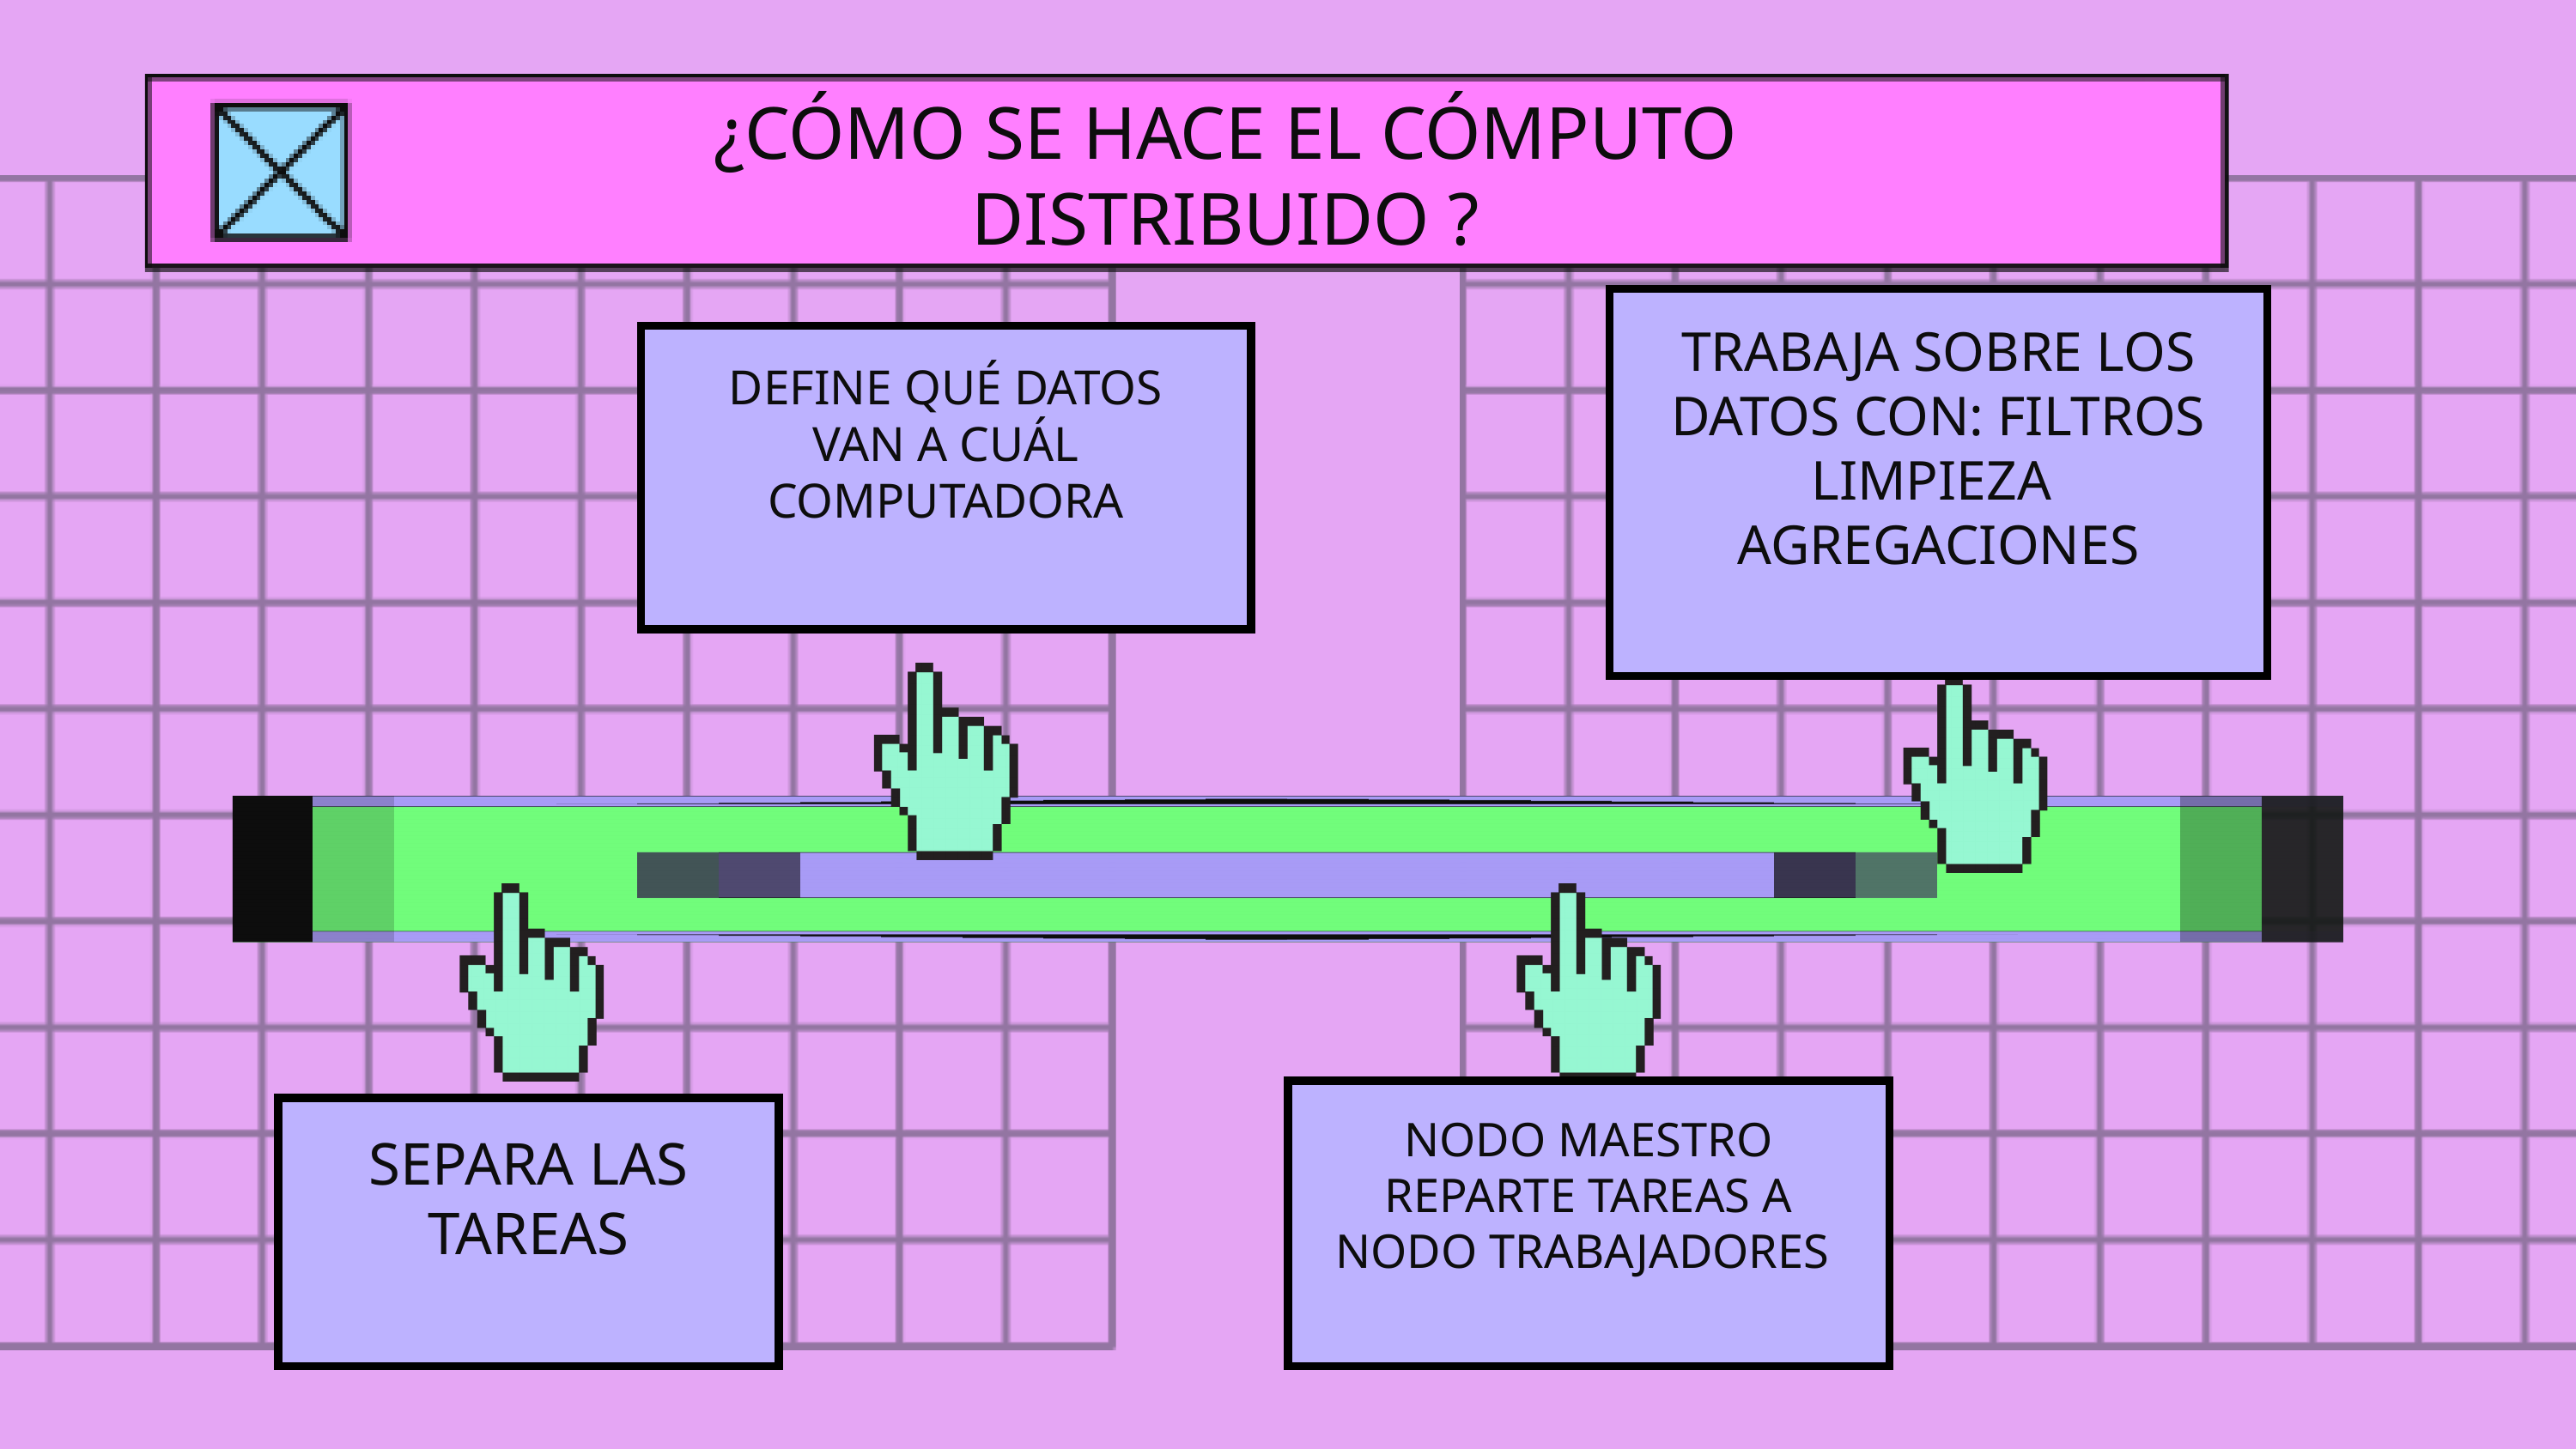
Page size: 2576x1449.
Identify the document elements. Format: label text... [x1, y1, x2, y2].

text_box [459, 883, 605, 1082]
text_box [873, 663, 1018, 861]
text_box [1903, 683, 2048, 873]
text_box [1460, 175, 2576, 1350]
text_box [1609, 288, 2268, 676]
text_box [641, 325, 1252, 630]
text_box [277, 1097, 780, 1367]
text_box [144, 74, 2229, 272]
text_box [1287, 1080, 1890, 1367]
text_box [1516, 883, 1662, 1076]
text_box ¿CÓMO SE HACE EL CÓMPUTO DISTRIBUIDO ? [562, 87, 1890, 260]
text_box [232, 796, 2343, 943]
text_box [0, 175, 1116, 1350]
